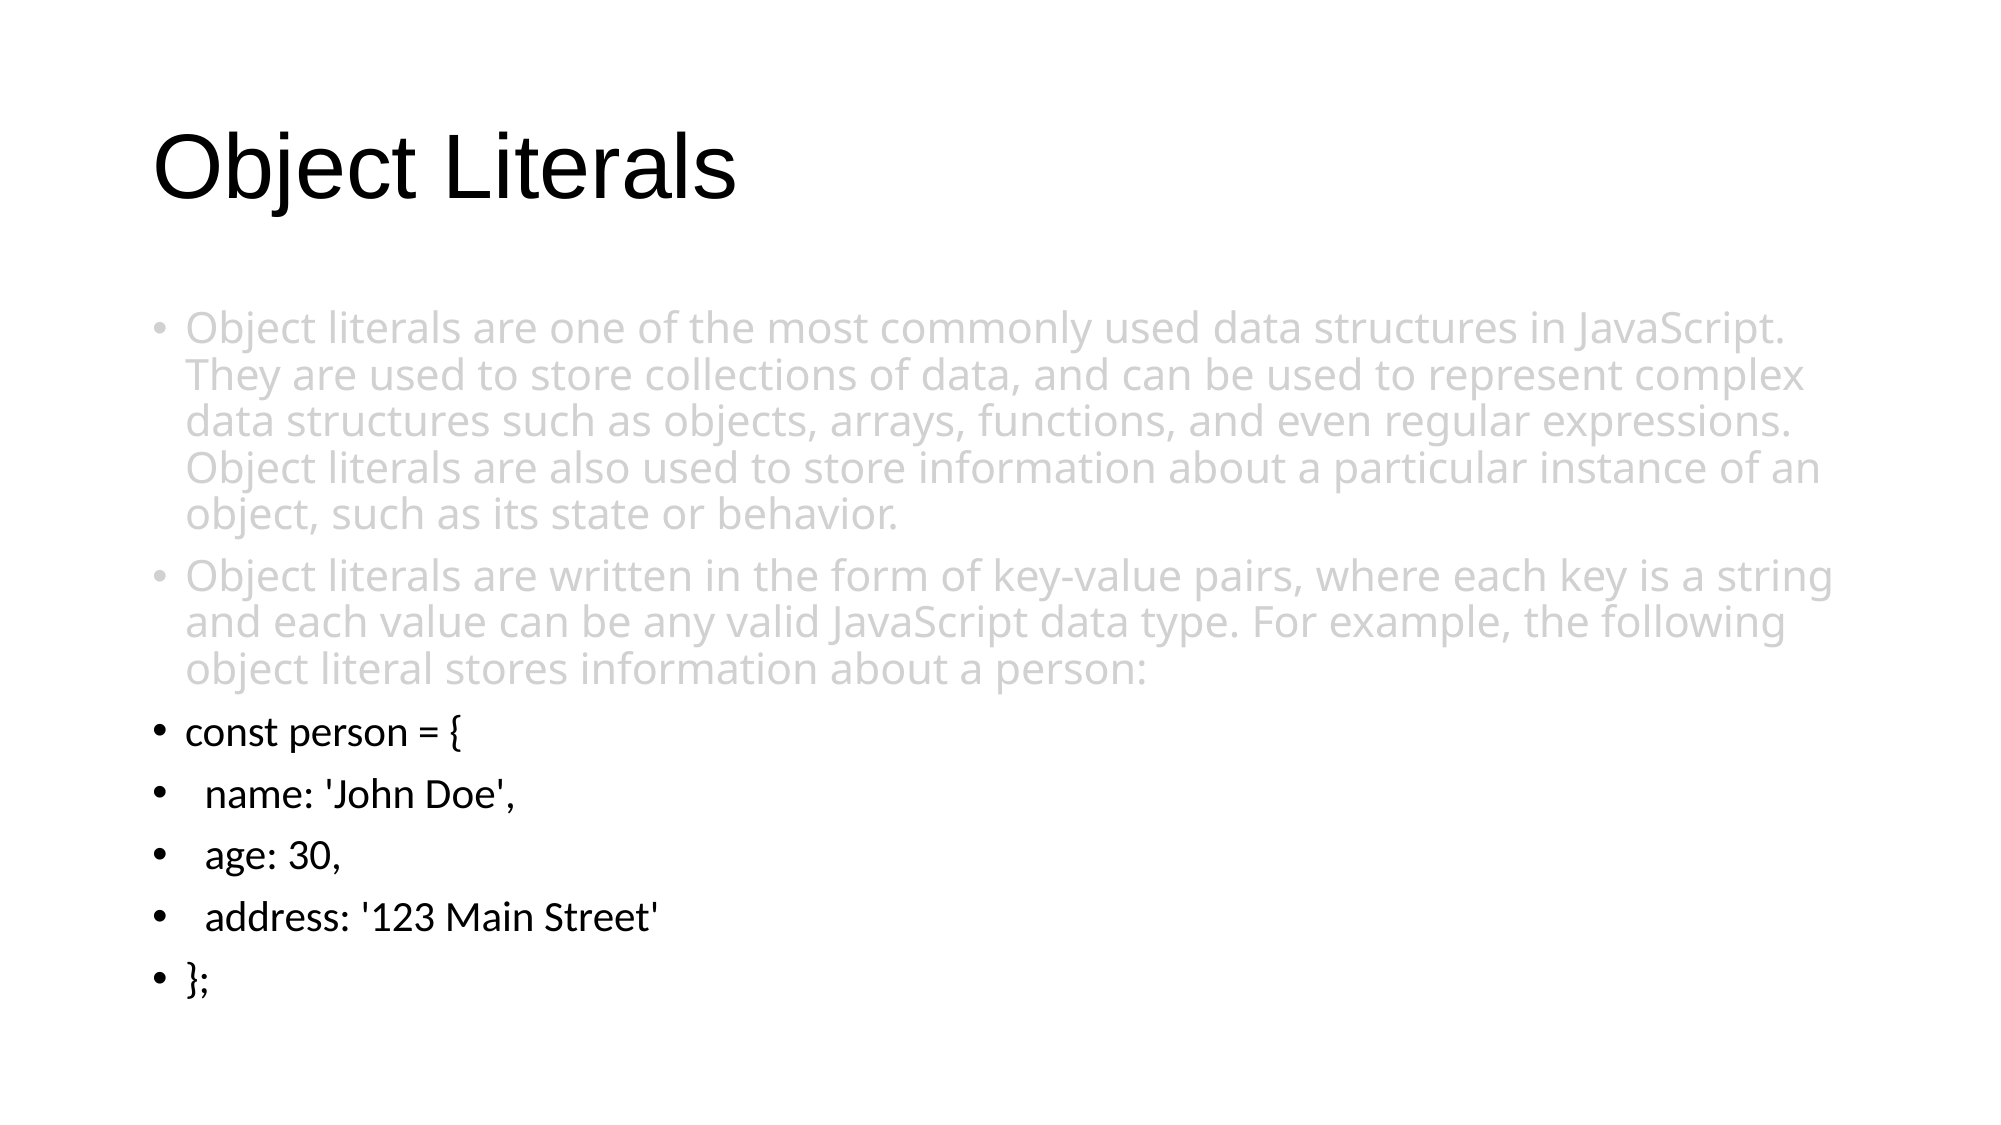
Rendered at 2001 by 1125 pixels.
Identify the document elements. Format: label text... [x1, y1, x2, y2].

title Object Literals [137, 59, 1863, 278]
list Object literals are one of the most commonly used data structures in JavaScript. They are used to store collections of data, and can be used to represent complex data structures such as objects, arrays, functions, and even regular expressions. Object literals are also used to store information about a particular instance of an object, such as its state or behavior. Object literals are written in the form of key-value pairs, where each key is a string and each value can be any valid JavaScript data type. For example, the following object literal stores information about a person: const person = { name: 'John Doe', age: 30, address: '123 Main Street' }; [137, 299, 1863, 1014]
